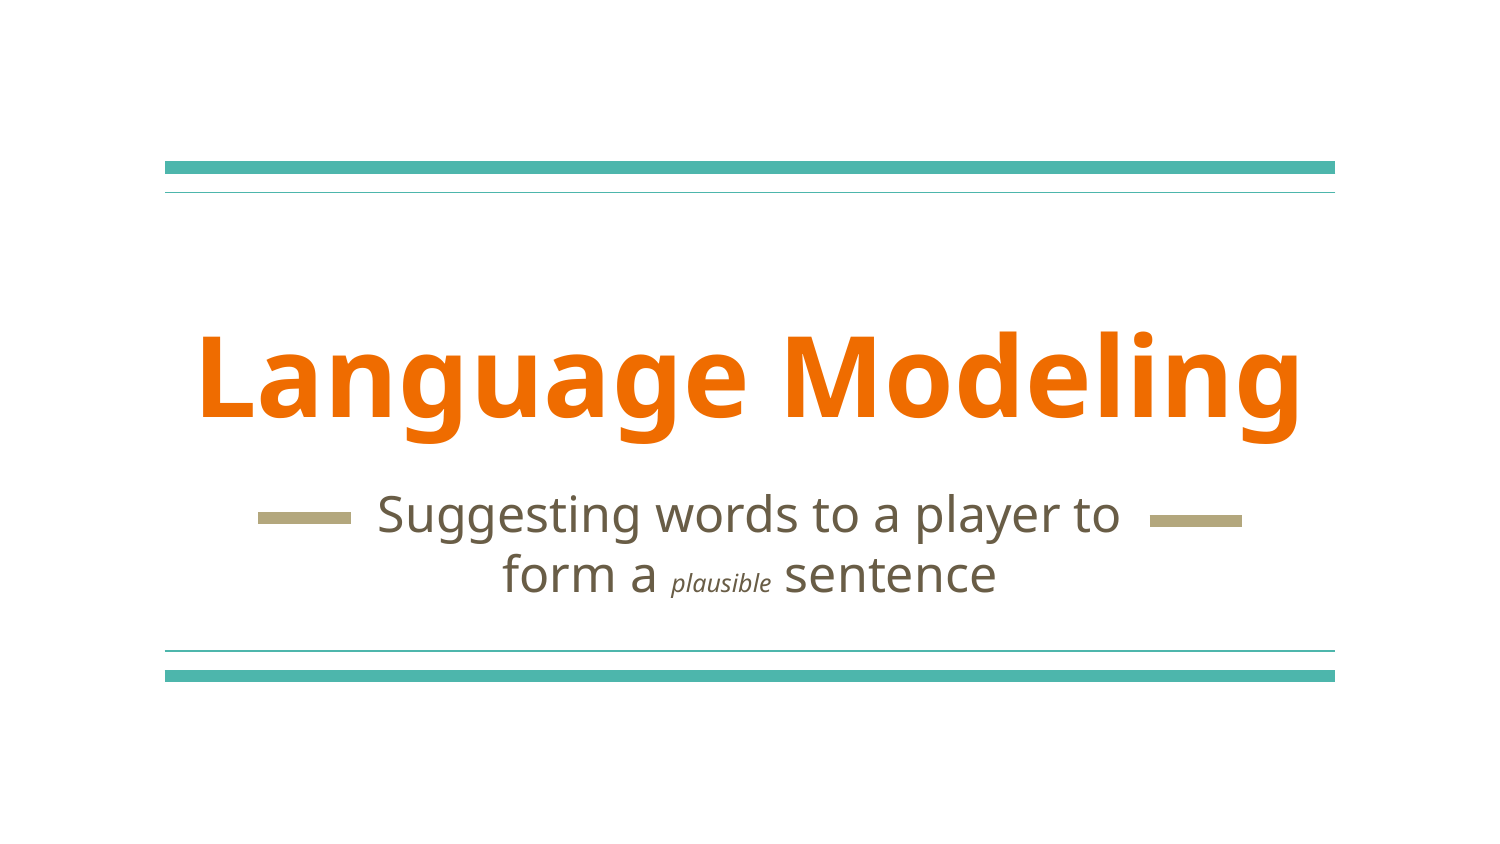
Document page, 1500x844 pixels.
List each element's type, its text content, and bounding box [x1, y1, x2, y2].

title Language Modeling [164, 287, 1336, 456]
subtitle Suggesting words to a player to form a plausible sentence [350, 467, 1150, 598]
